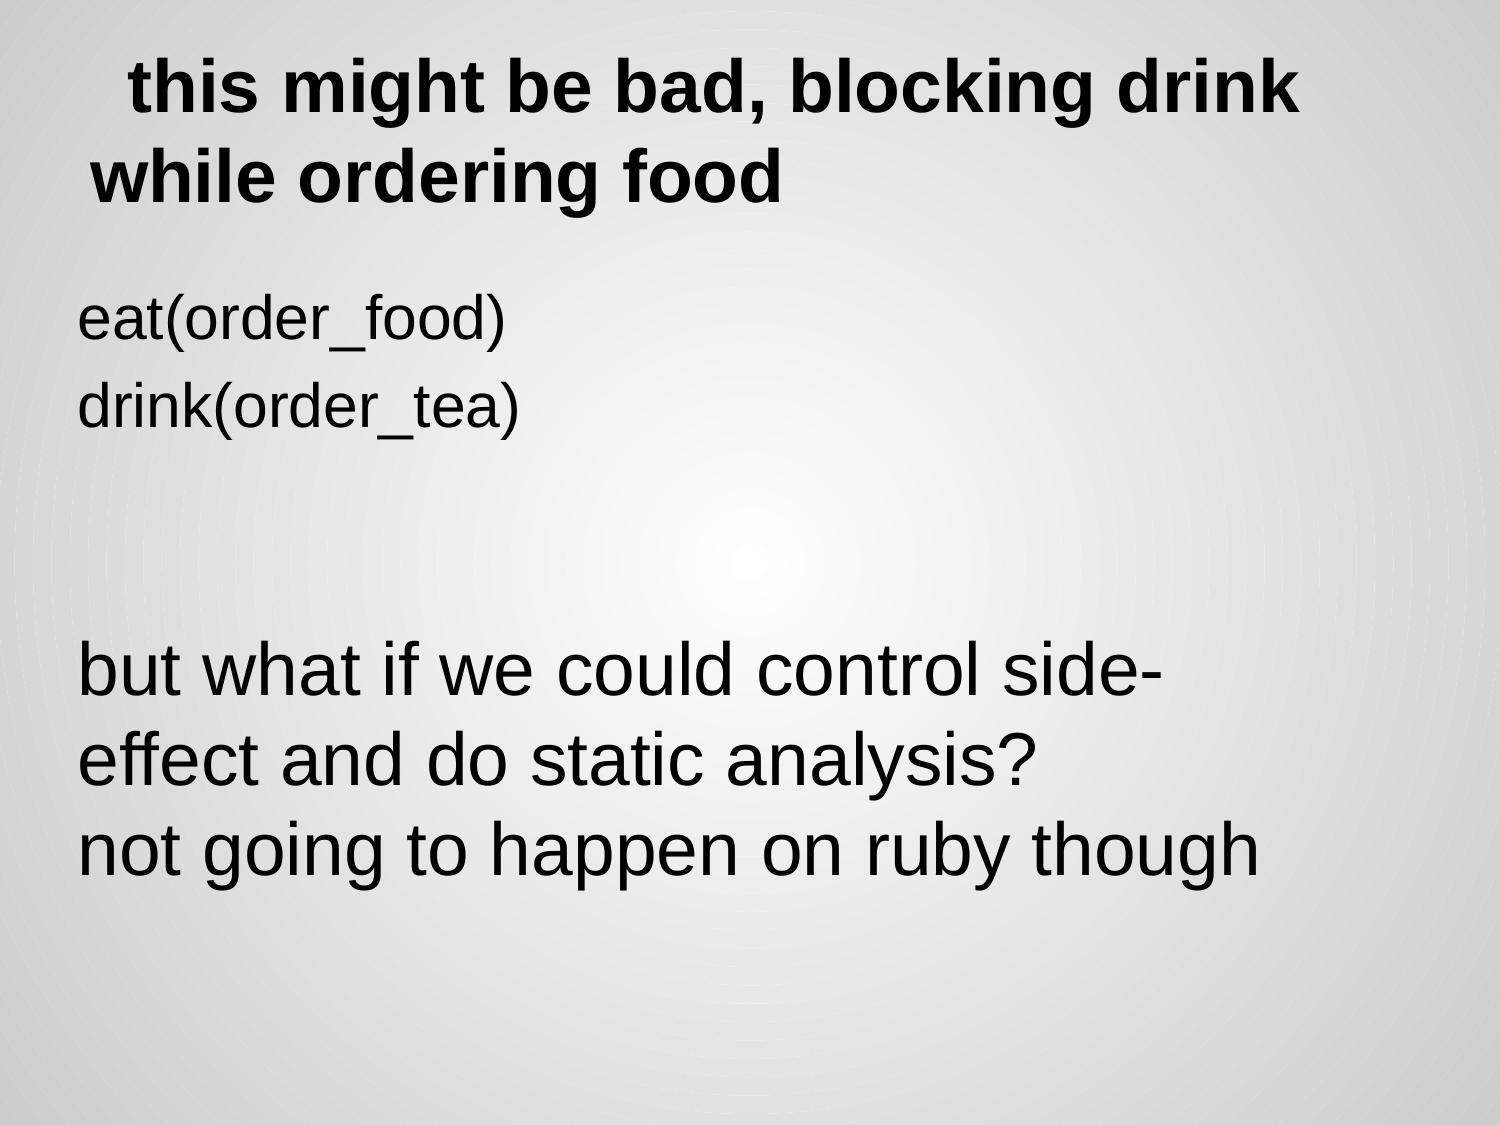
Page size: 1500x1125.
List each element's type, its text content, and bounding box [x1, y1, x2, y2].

title this might be bad, blocking drink while ordering food [75, 14, 1425, 233]
text_box but what if we could control side-effect and do static analysis? not going to happen on ruby though [62, 605, 1308, 906]
list eat(order_food) drink(order_tea) [62, 262, 1413, 931]
